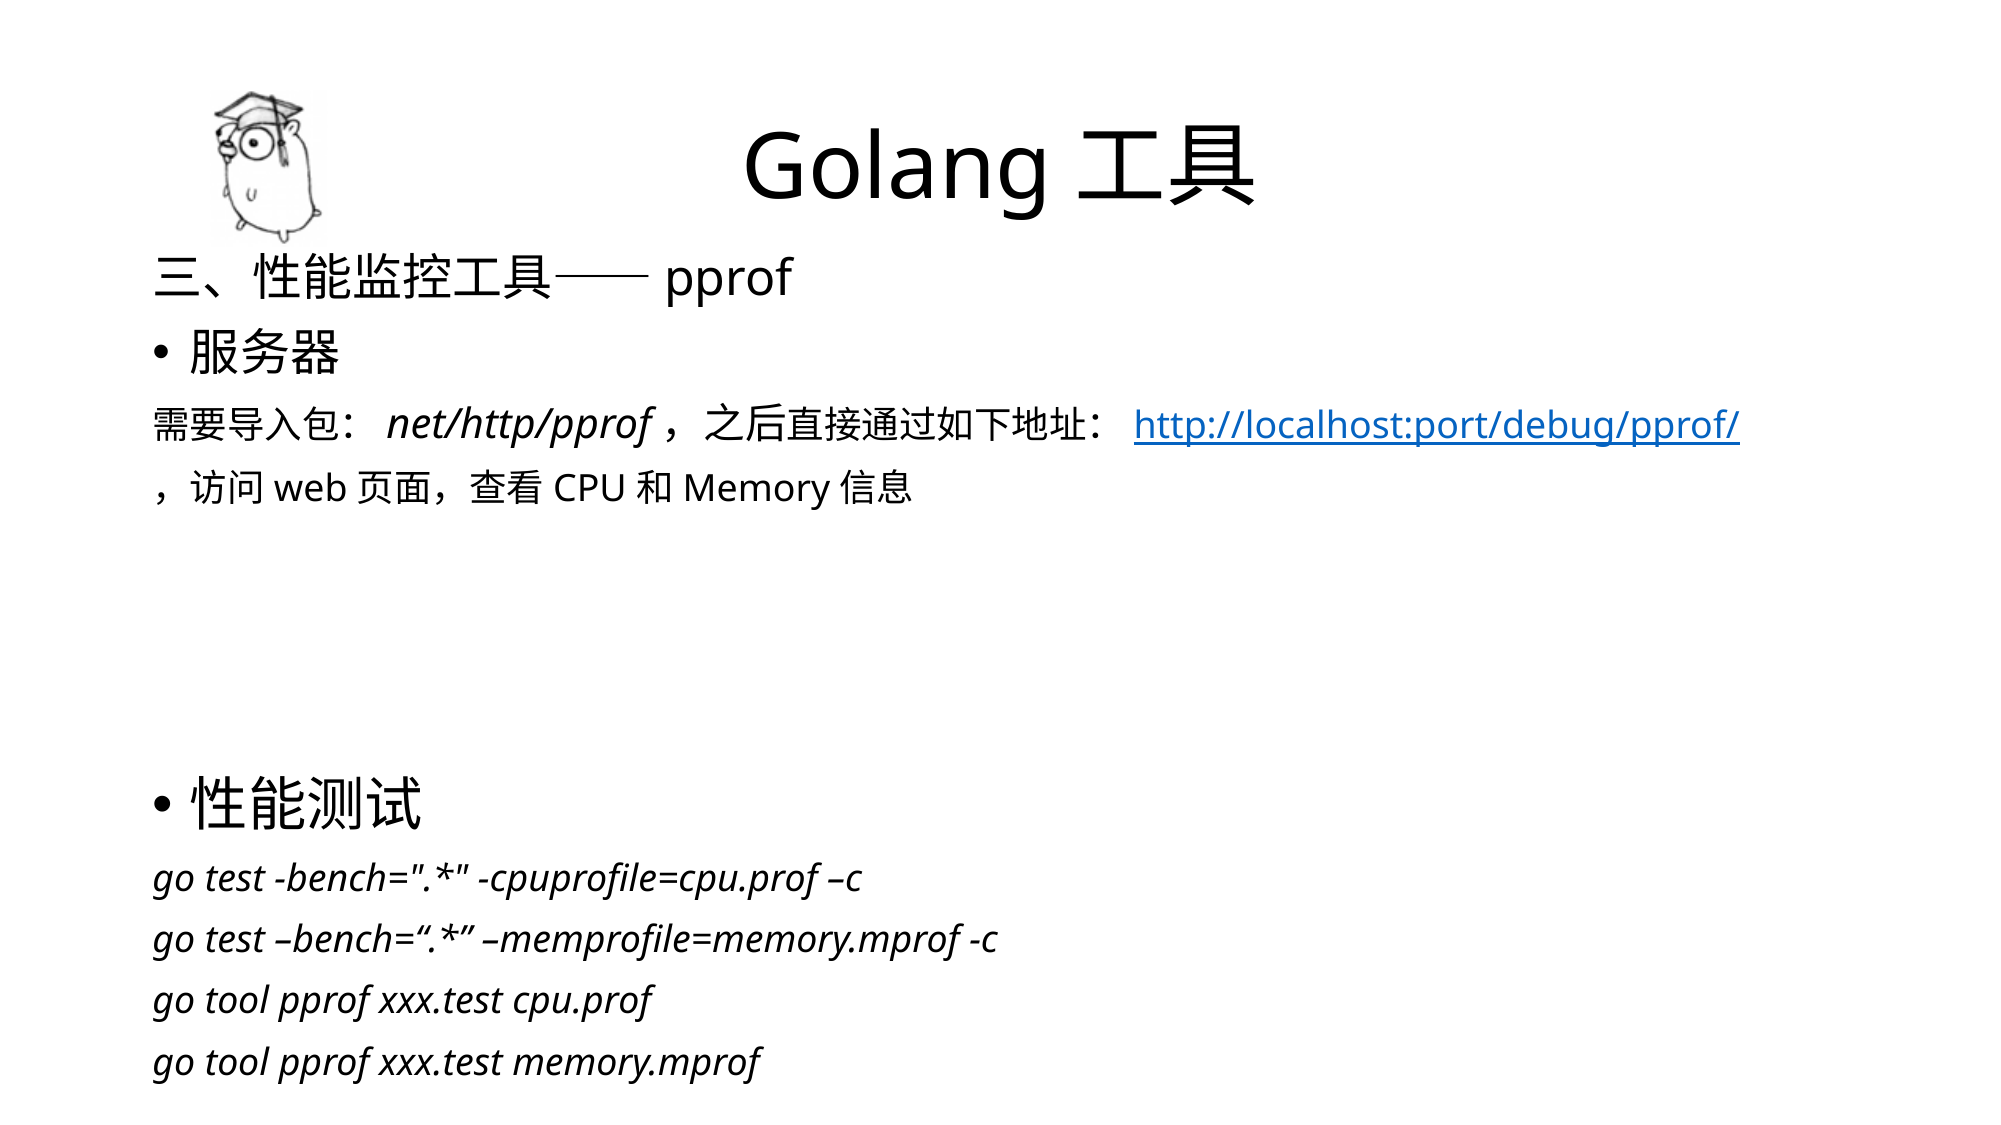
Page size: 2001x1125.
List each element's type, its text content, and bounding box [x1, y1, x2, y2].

list 三、性能监控工具——pprof 服务器 需要导入包：net/http/pprof，之后直接通过如下地址：http://localhost:port/debug/pprof/ ，访问web页面，查看CPU和Memory信息 性能测试 go test -bench=".*" -cpuprofile=cpu.prof –c go test –bench=“.*” –memprofile=memory.mprof -c go tool pprof xxx.test cpu.prof go tool pprof xxx.test memory.mprof [137, 244, 1863, 1125]
title Golang工具 [137, 59, 1863, 244]
